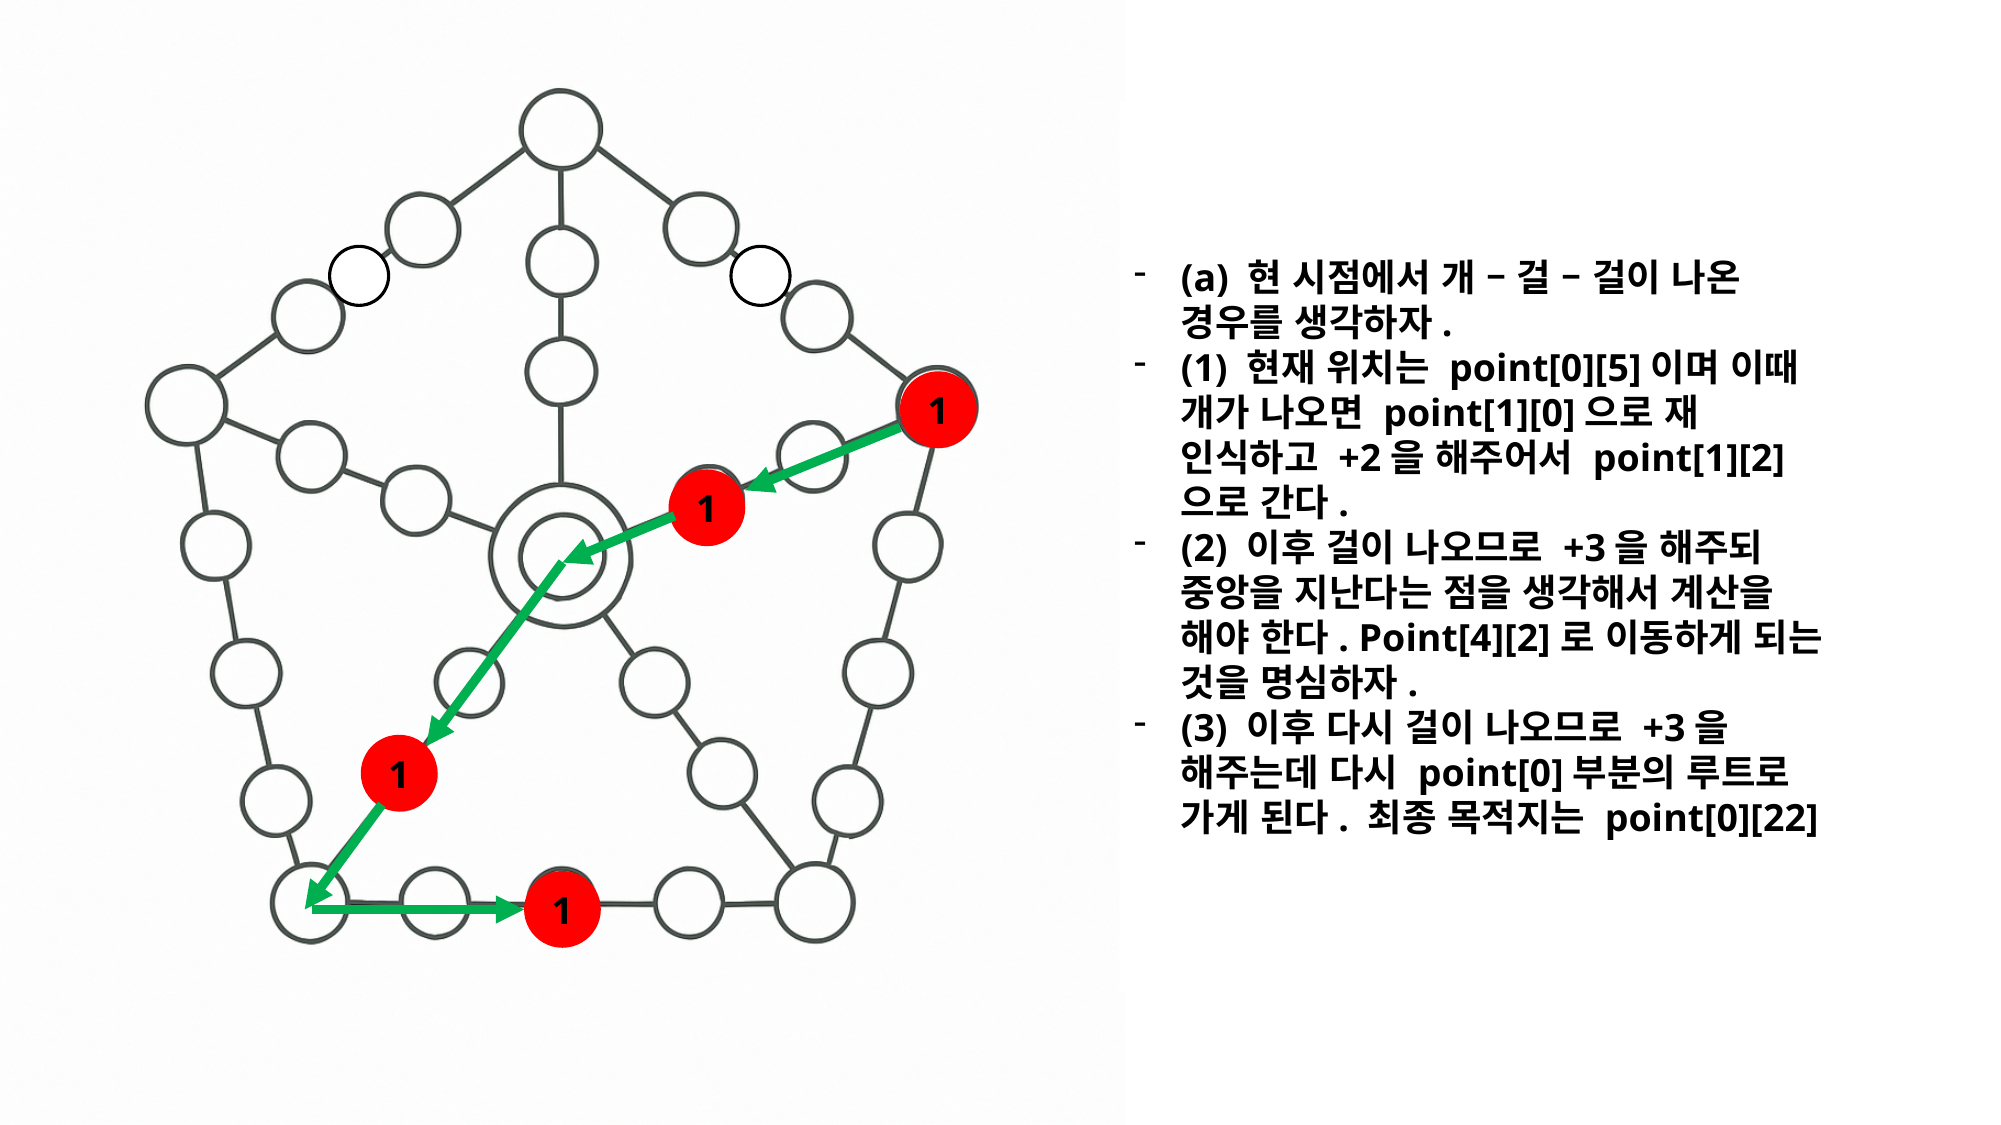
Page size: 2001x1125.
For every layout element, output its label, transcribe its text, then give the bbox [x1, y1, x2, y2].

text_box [744, 426, 901, 491]
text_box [425, 561, 563, 747]
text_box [561, 515, 676, 563]
text_box (a) 현 시점에서 개 – 걸 – 걸이 나온 경우를 생각하자. (1) 현재 위치는 point[0][5]이며 이때 개가 나오면 point[1][0]으로 재 인식하고 +2을 해주어서 point[1][2]으로 간다. (2) 이후 걸이 나오므로 +3을 해주되 중앙을 지난다는 점을 생각해서 계산을 해야 한다. Point[4][2]로 이동하게 되는 것을 명심하자. (3) 이후 다시 걸이 나오므로 +3을 해주는데 다시 point[0]부분의 루트로 가게 된다. 최종 목적지는 point[0][22] [1126, 100, 1847, 992]
picture [0, 0, 1126, 1125]
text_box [304, 803, 383, 910]
